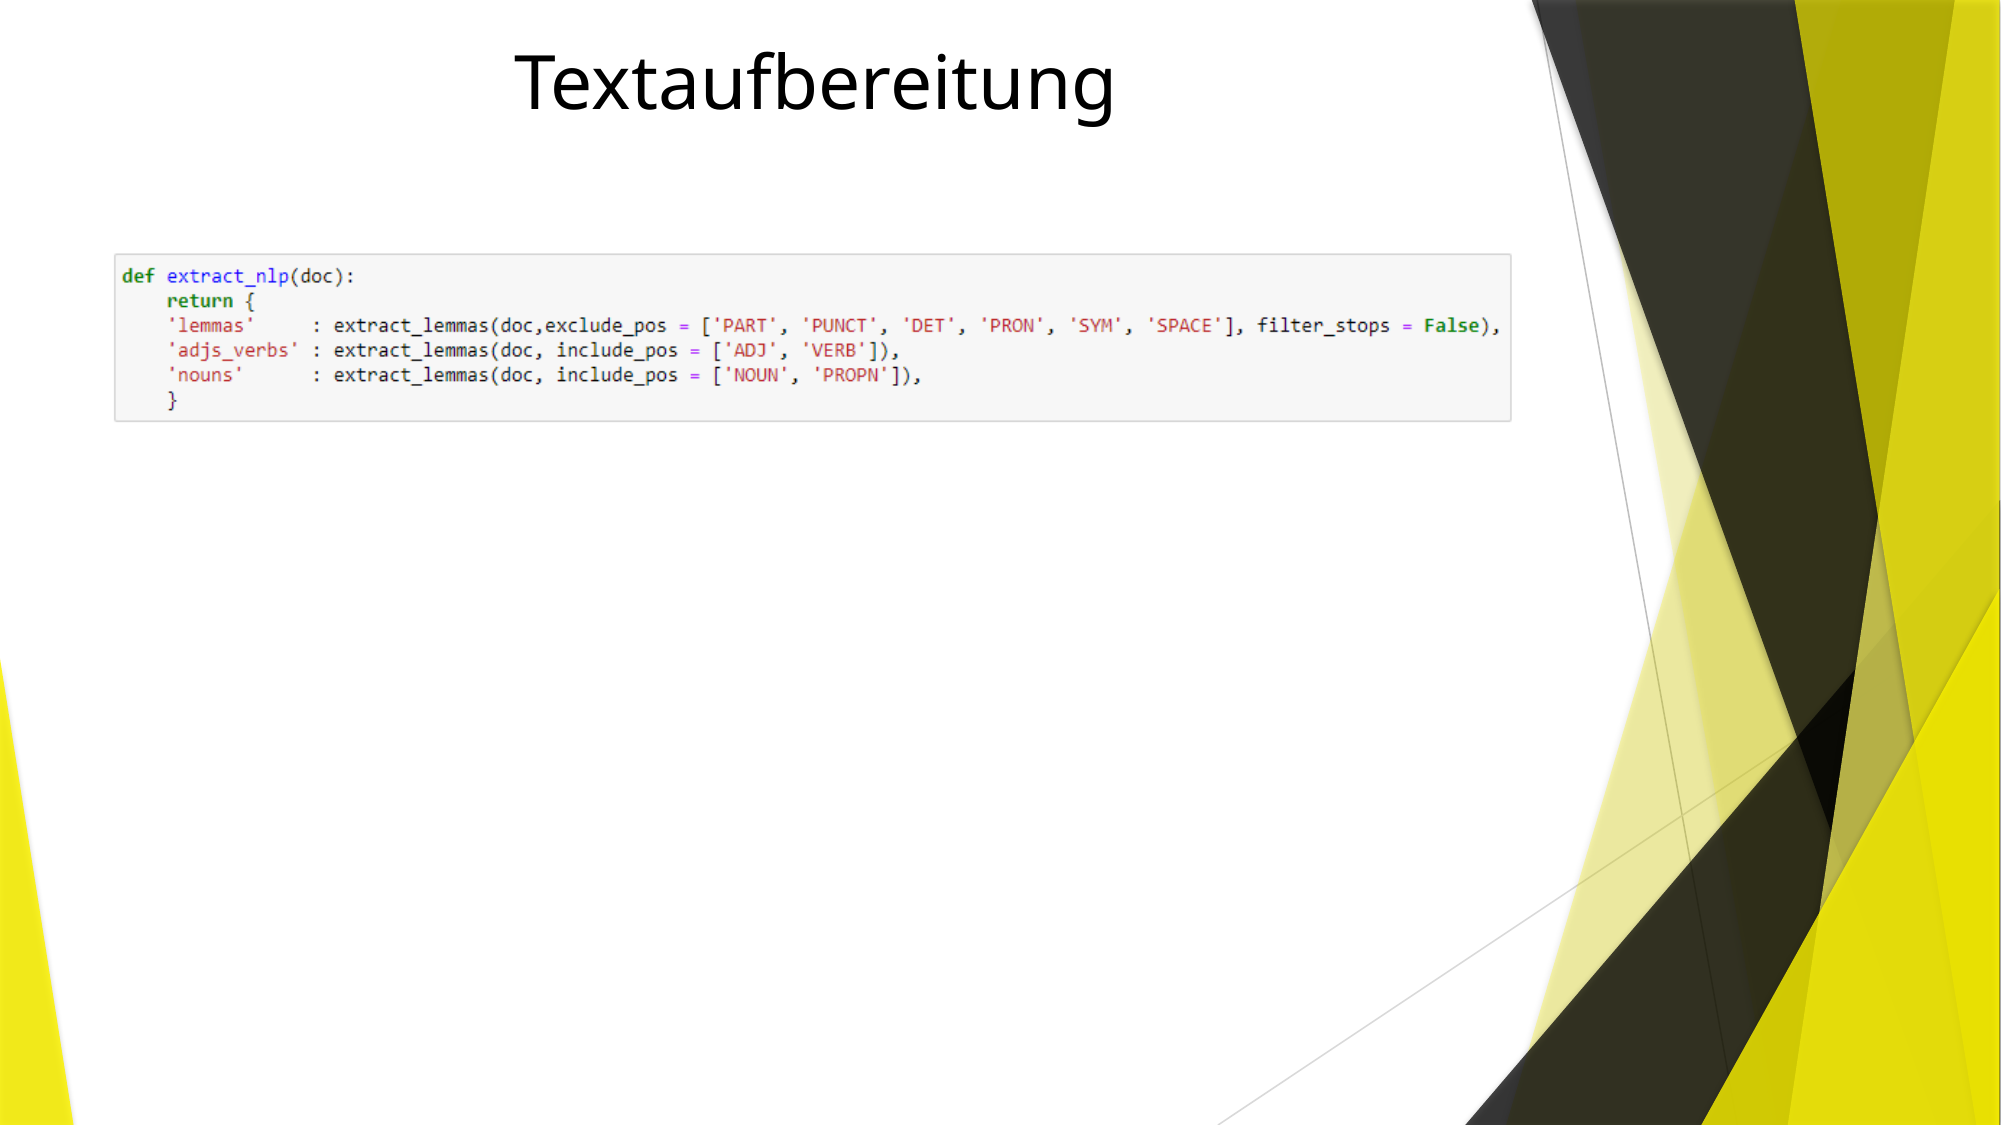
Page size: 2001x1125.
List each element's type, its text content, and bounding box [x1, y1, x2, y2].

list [110, 244, 1522, 428]
text_box Textaufbereitung [110, 26, 1521, 122]
